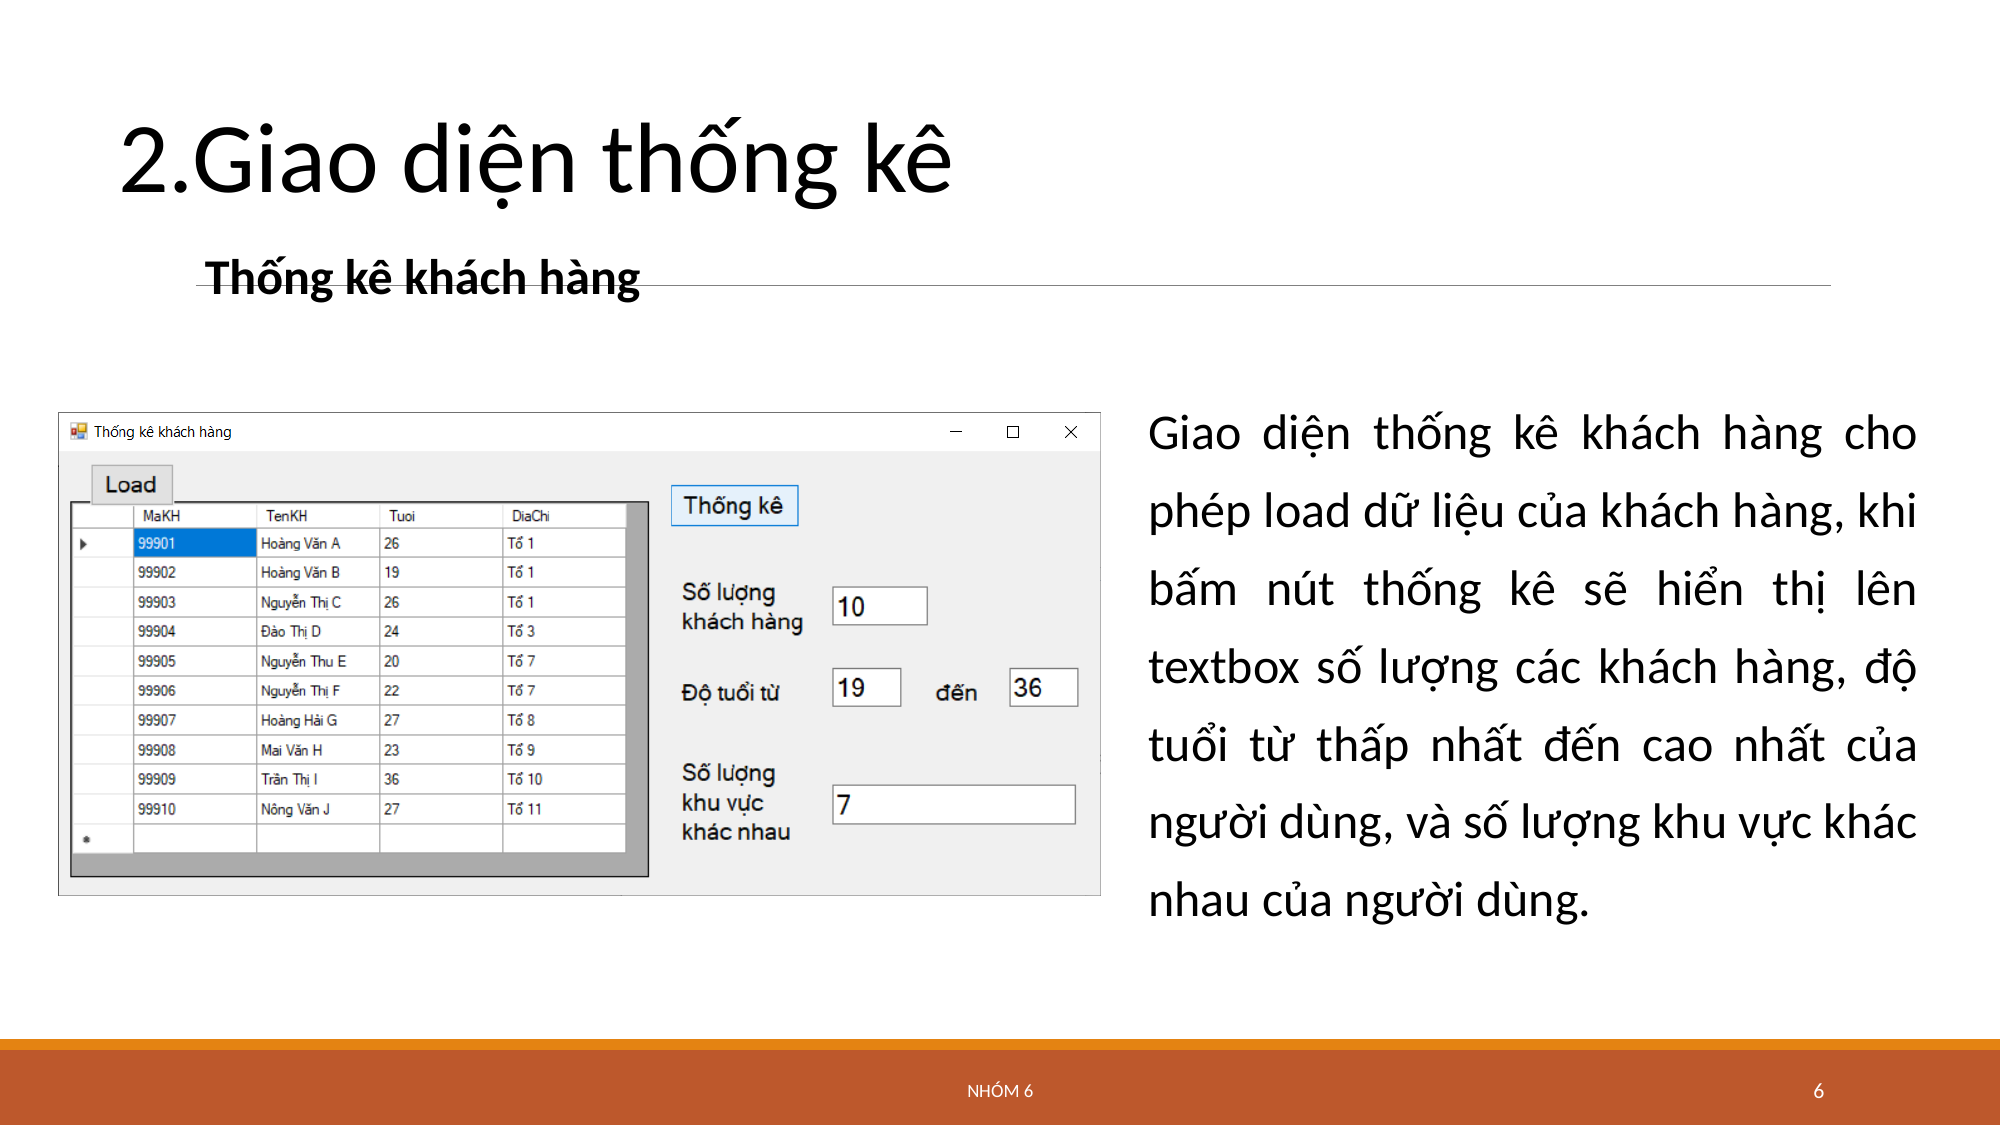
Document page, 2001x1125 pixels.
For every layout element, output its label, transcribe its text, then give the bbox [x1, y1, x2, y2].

text_box 2.Giao diện thống kê [102, 75, 1534, 229]
footer Nhóm 6 [604, 1059, 1396, 1120]
slide_number 6 [1624, 1059, 1840, 1120]
text_box Thống kê khách hàng [189, 200, 691, 320]
text_box Giao diện thống kê khách hàng cho phép load dữ liệu của khách hàng, khi bấm nút thống kê sẽ hiển thị lên textbox số lượng các khách hàng, độ tuổi từ thấp nhất đến cao nhất của người dùng, và số lượng khu vực khác nhau của người dùng. [1132, 308, 1935, 1001]
picture [58, 412, 1101, 896]
